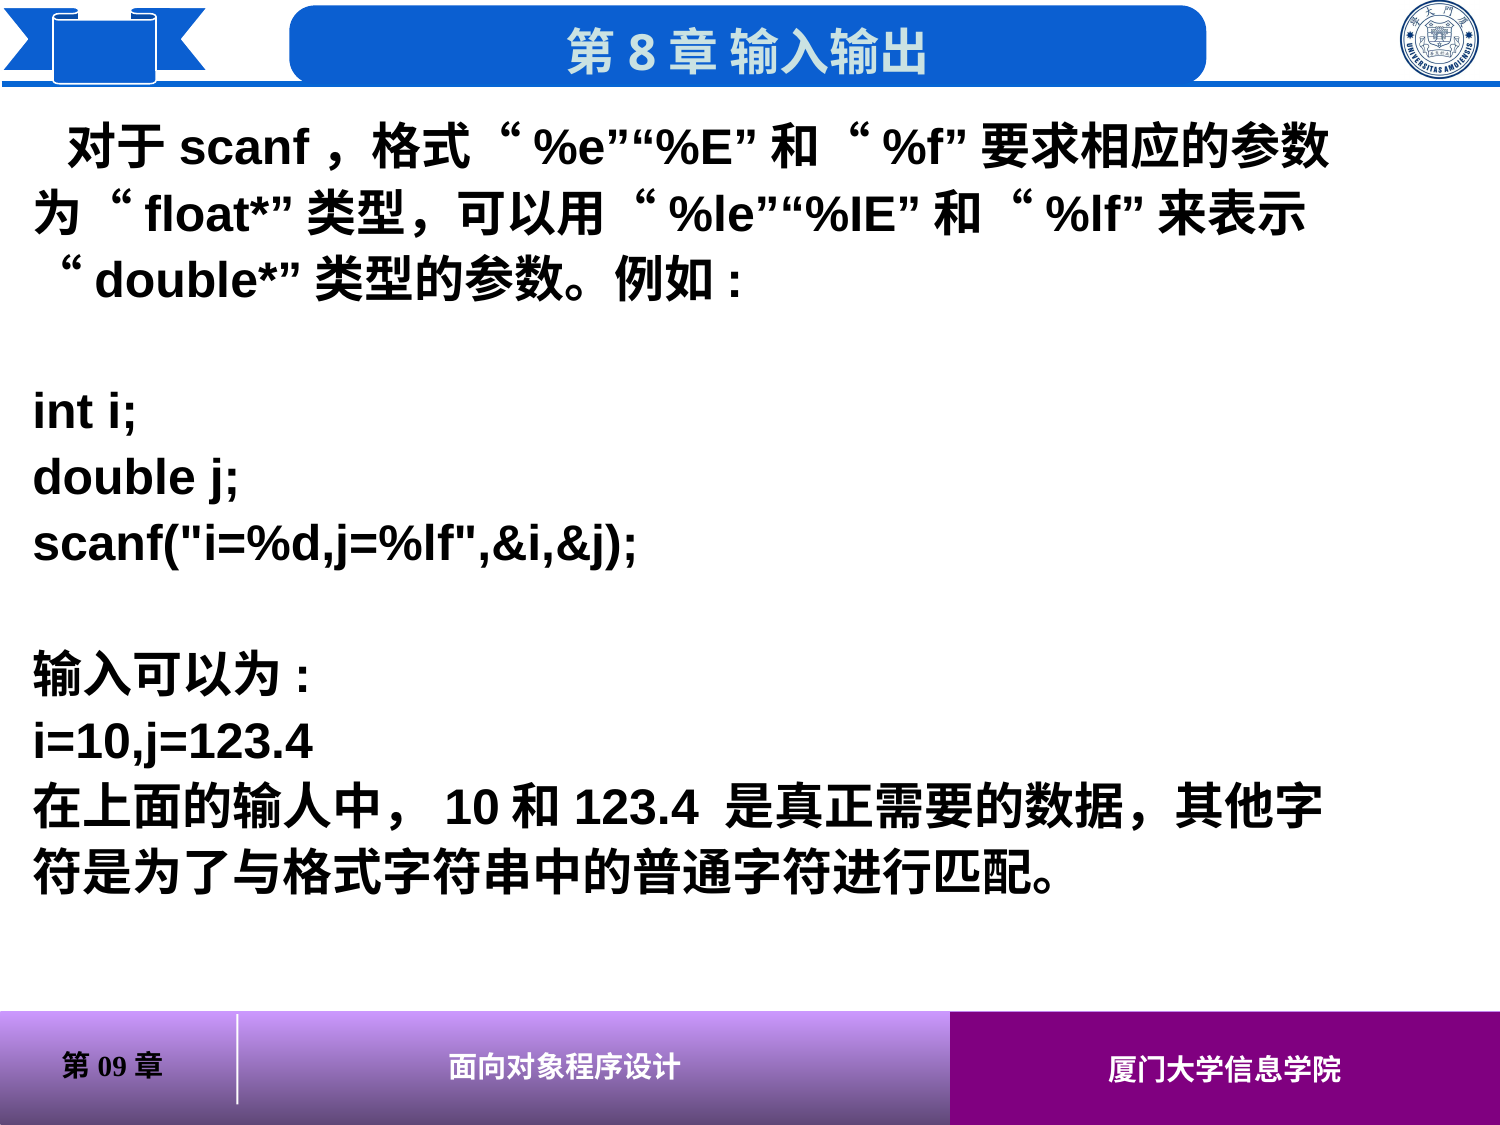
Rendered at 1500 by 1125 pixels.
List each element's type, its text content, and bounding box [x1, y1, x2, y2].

text_box 对于scanf，格式“%e”“%E”和“%f”要求相应的参数为“float*”类型，可以用“%le”“%IE”和“%lf”来表示“double*”类型的参数。例如: int i; double j; scanf("i=%d,j=%lf",&i,&j); 输入可以为: i=10,j=123.4 在上面的输人中，10和123.4 是真正需要的数据，其他字符是为了与格式字符串中的普通字符进行匹配。 [17, 101, 1389, 908]
picture [1399, 0, 1480, 80]
slide_number [249, 1024, 463, 1101]
